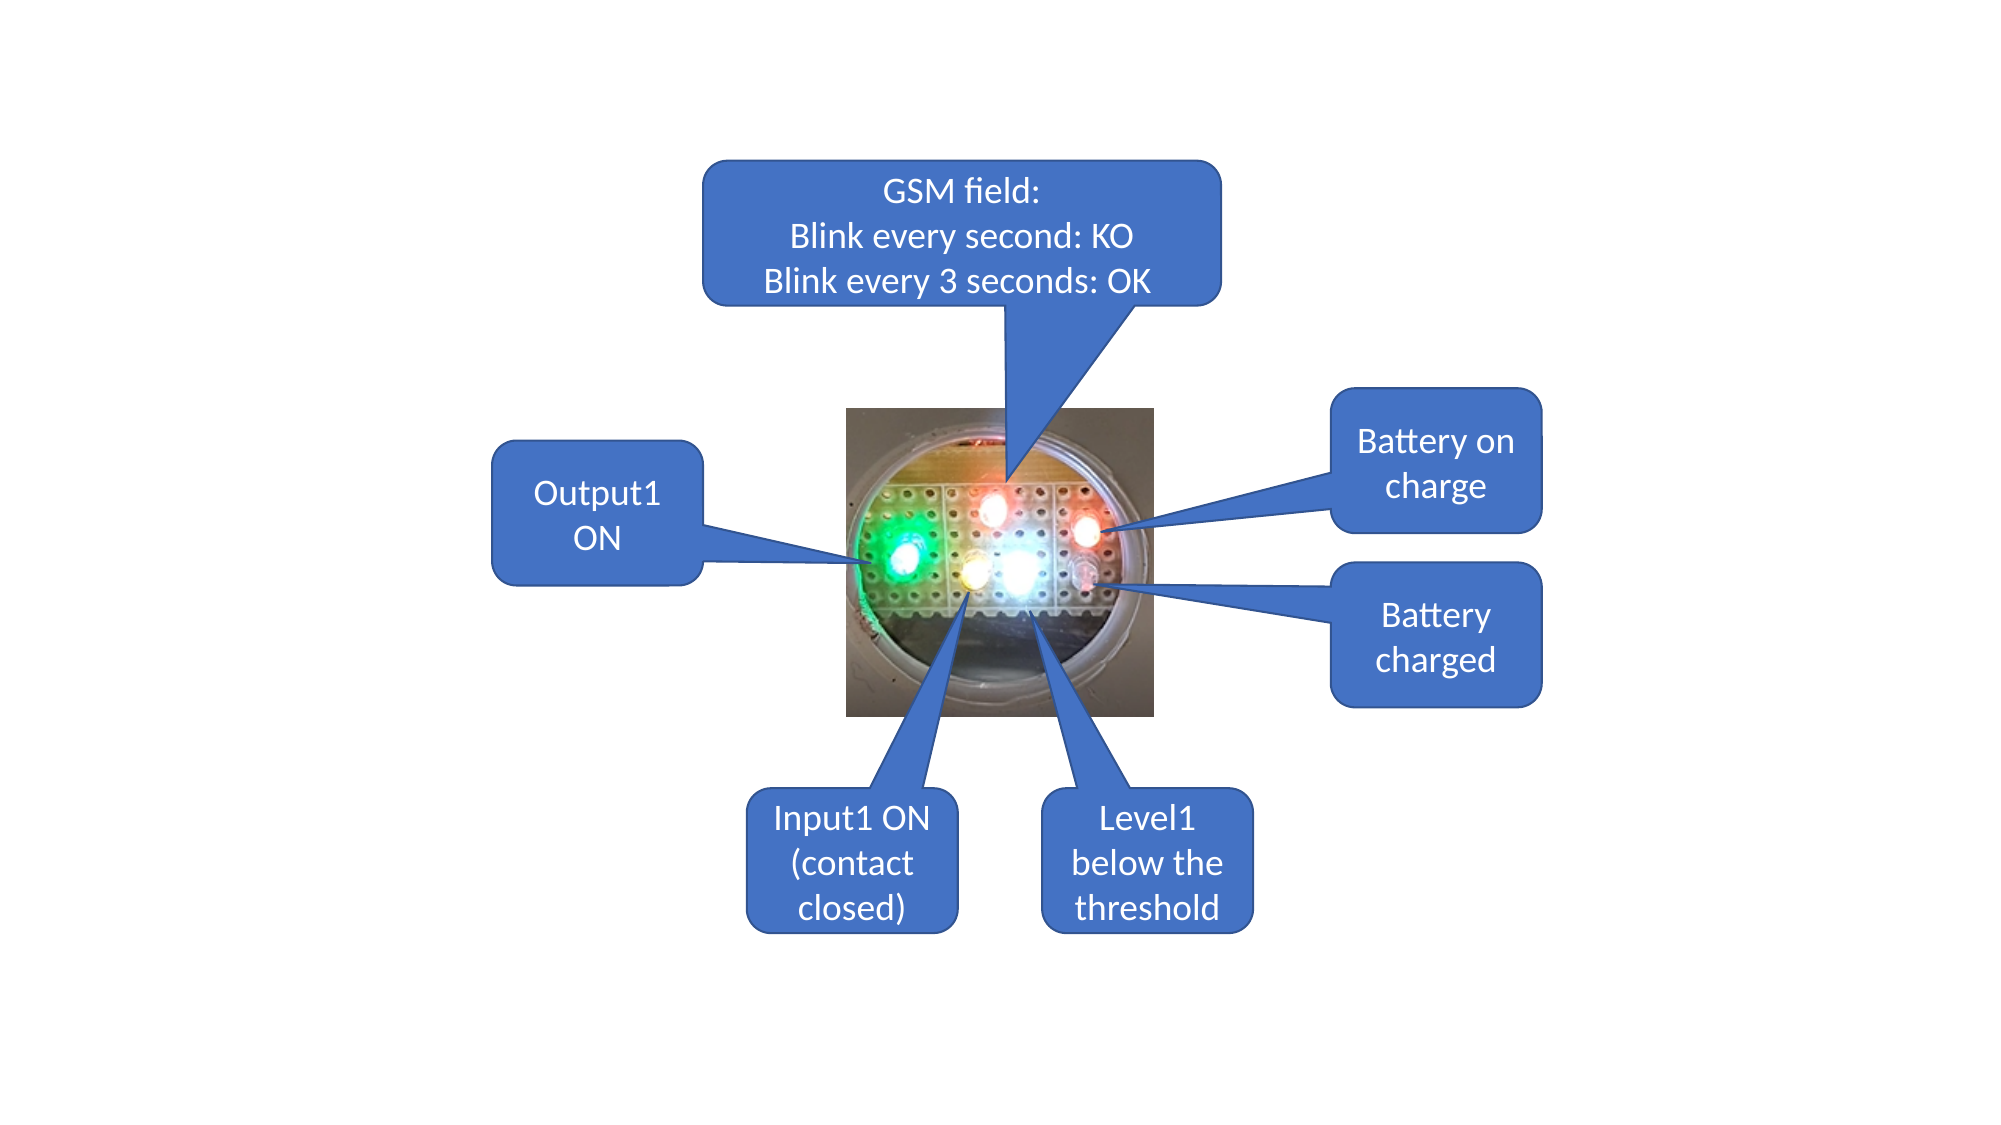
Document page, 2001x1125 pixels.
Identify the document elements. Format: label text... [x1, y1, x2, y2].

text_box Battery on charge [1154, 387, 1543, 535]
text_box Input1 ON (contact closed) [745, 717, 959, 935]
text_box Output1 ON [491, 439, 846, 587]
text_box Level1 below the threshold [1041, 717, 1255, 935]
text_box Battery charged [1154, 561, 1543, 709]
text_box GSM field: Blink every second: KO Blink every 3 seconds: OK [702, 159, 1223, 408]
picture [846, 408, 1154, 717]
